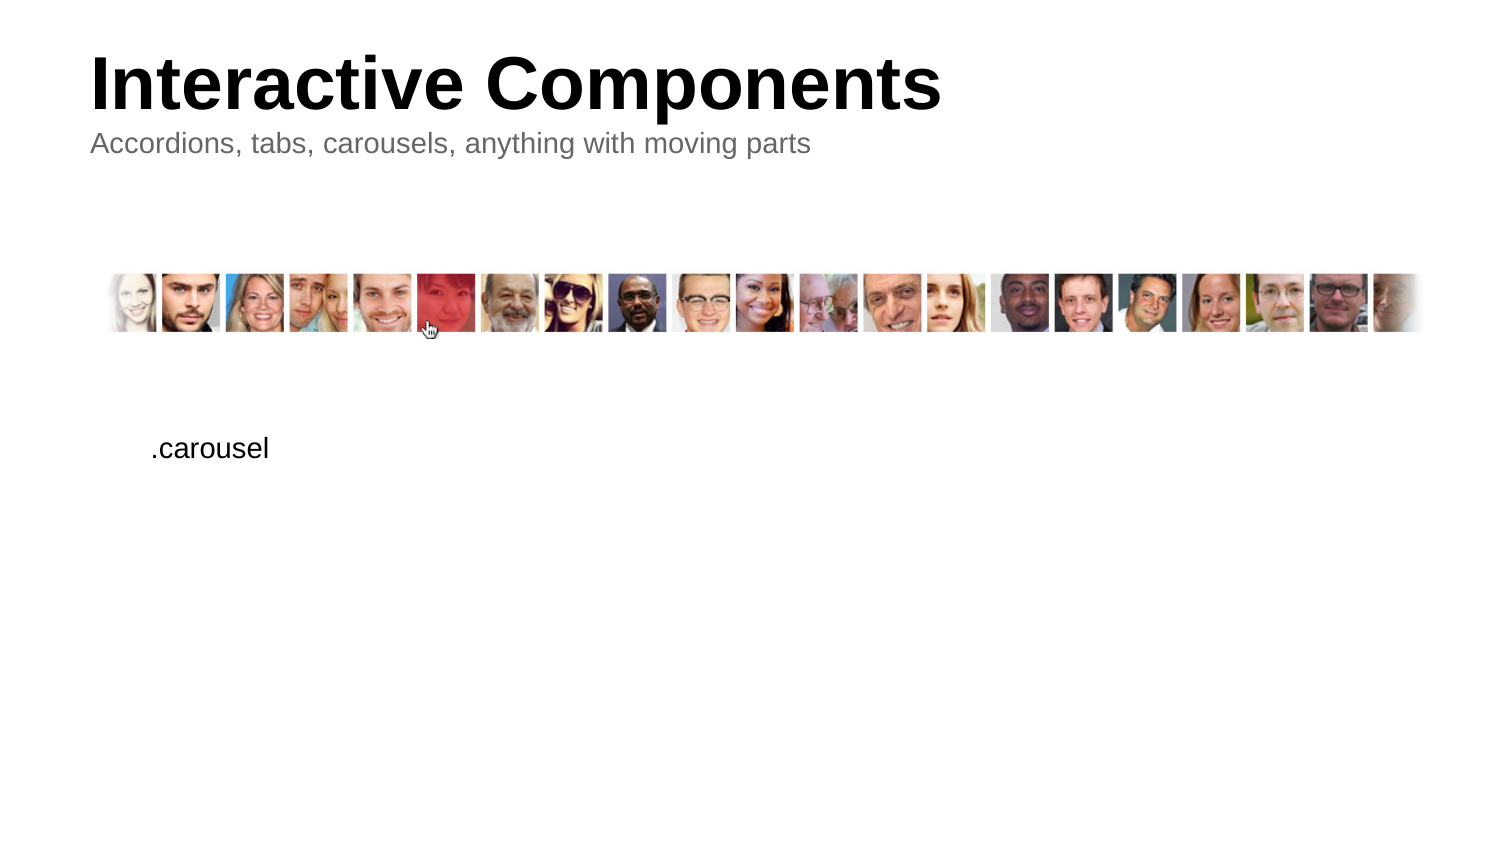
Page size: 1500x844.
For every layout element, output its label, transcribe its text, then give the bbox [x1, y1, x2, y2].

picture [88, 267, 1435, 340]
title Interactive Components Accordions, tabs, carousels, anything with moving parts [75, 33, 1425, 175]
text_box .carousel [135, 421, 526, 472]
